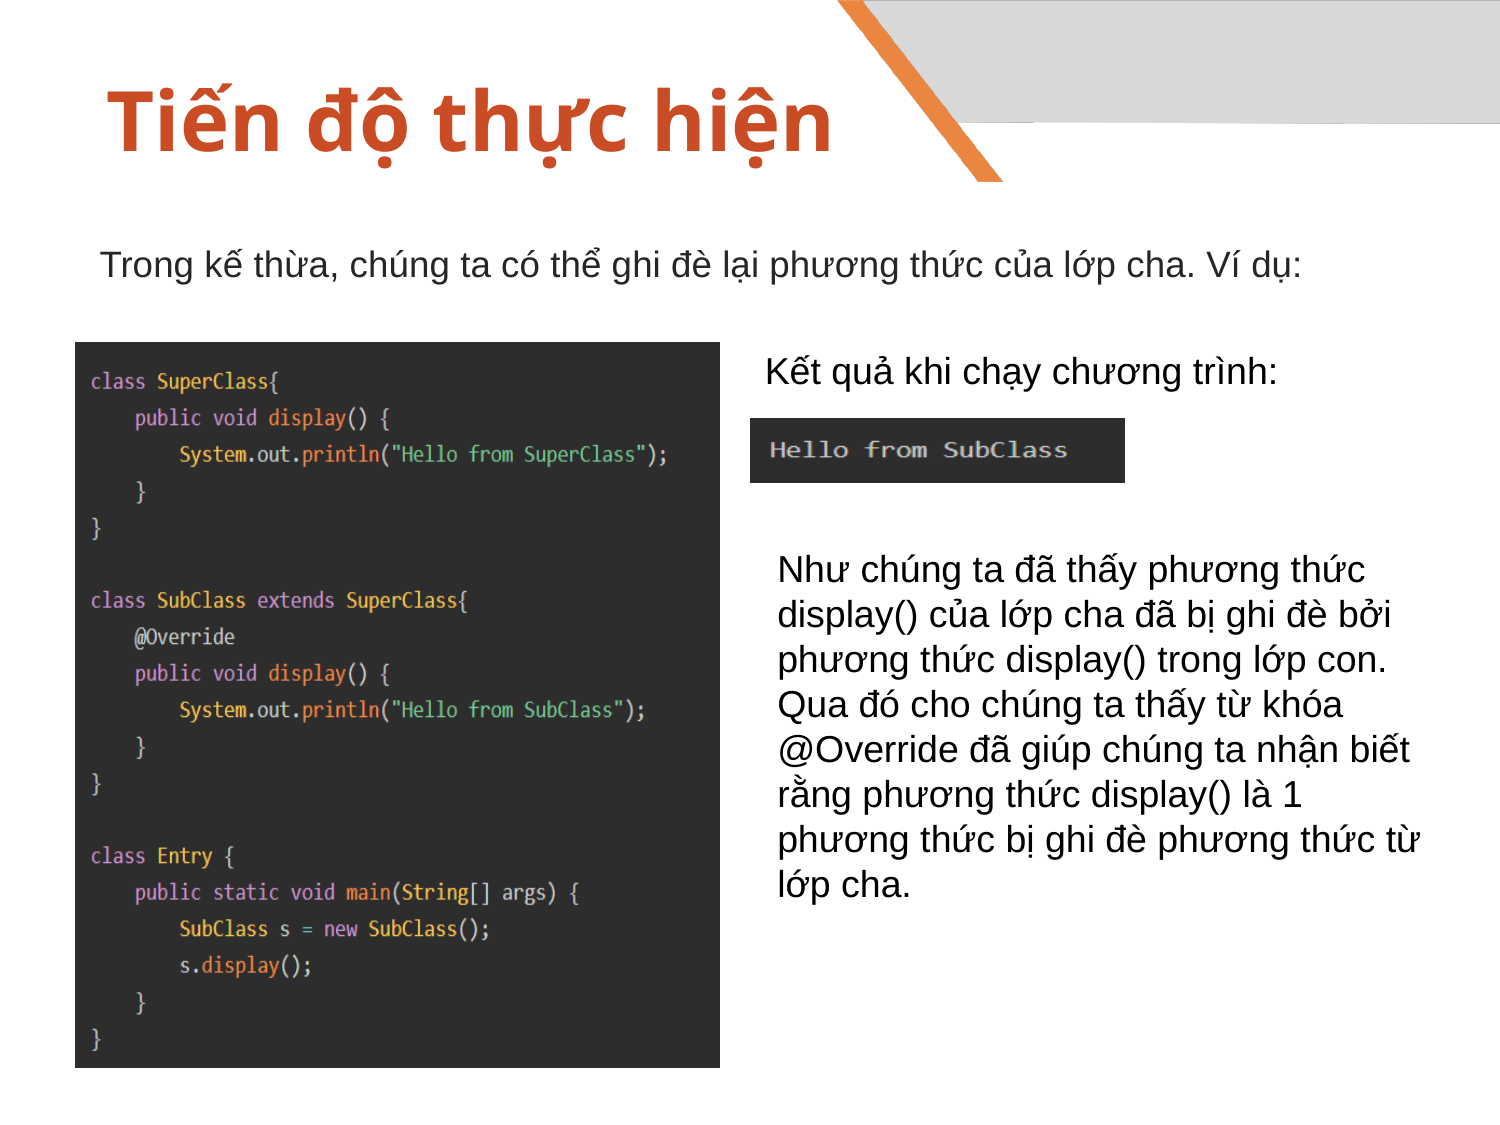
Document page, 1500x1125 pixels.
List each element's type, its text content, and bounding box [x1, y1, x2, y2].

text_box Kết quả khi chạy chương trình: [749, 339, 1395, 400]
picture [74, 342, 720, 1069]
picture [749, 418, 1126, 483]
text_box Như chúng ta đã thấy phương thức display() của lớp cha đã bị ghi đè bởi phương thức display() trong lớp con. Qua đó cho chúng ta thấy từ khóa @Override đã giúp chúng ta nhận biết rằng phương thức display() là 1 phương thức bị ghi đè phương thức từ lớp cha. [762, 537, 1438, 913]
picture [837, 0, 1500, 182]
list Trong kế thừa, chúng ta có thể ghi đè lại phương thức của lớp cha. Ví dụ: [75, 233, 1343, 328]
title Tiến độ thực hiện [76, 62, 838, 174]
